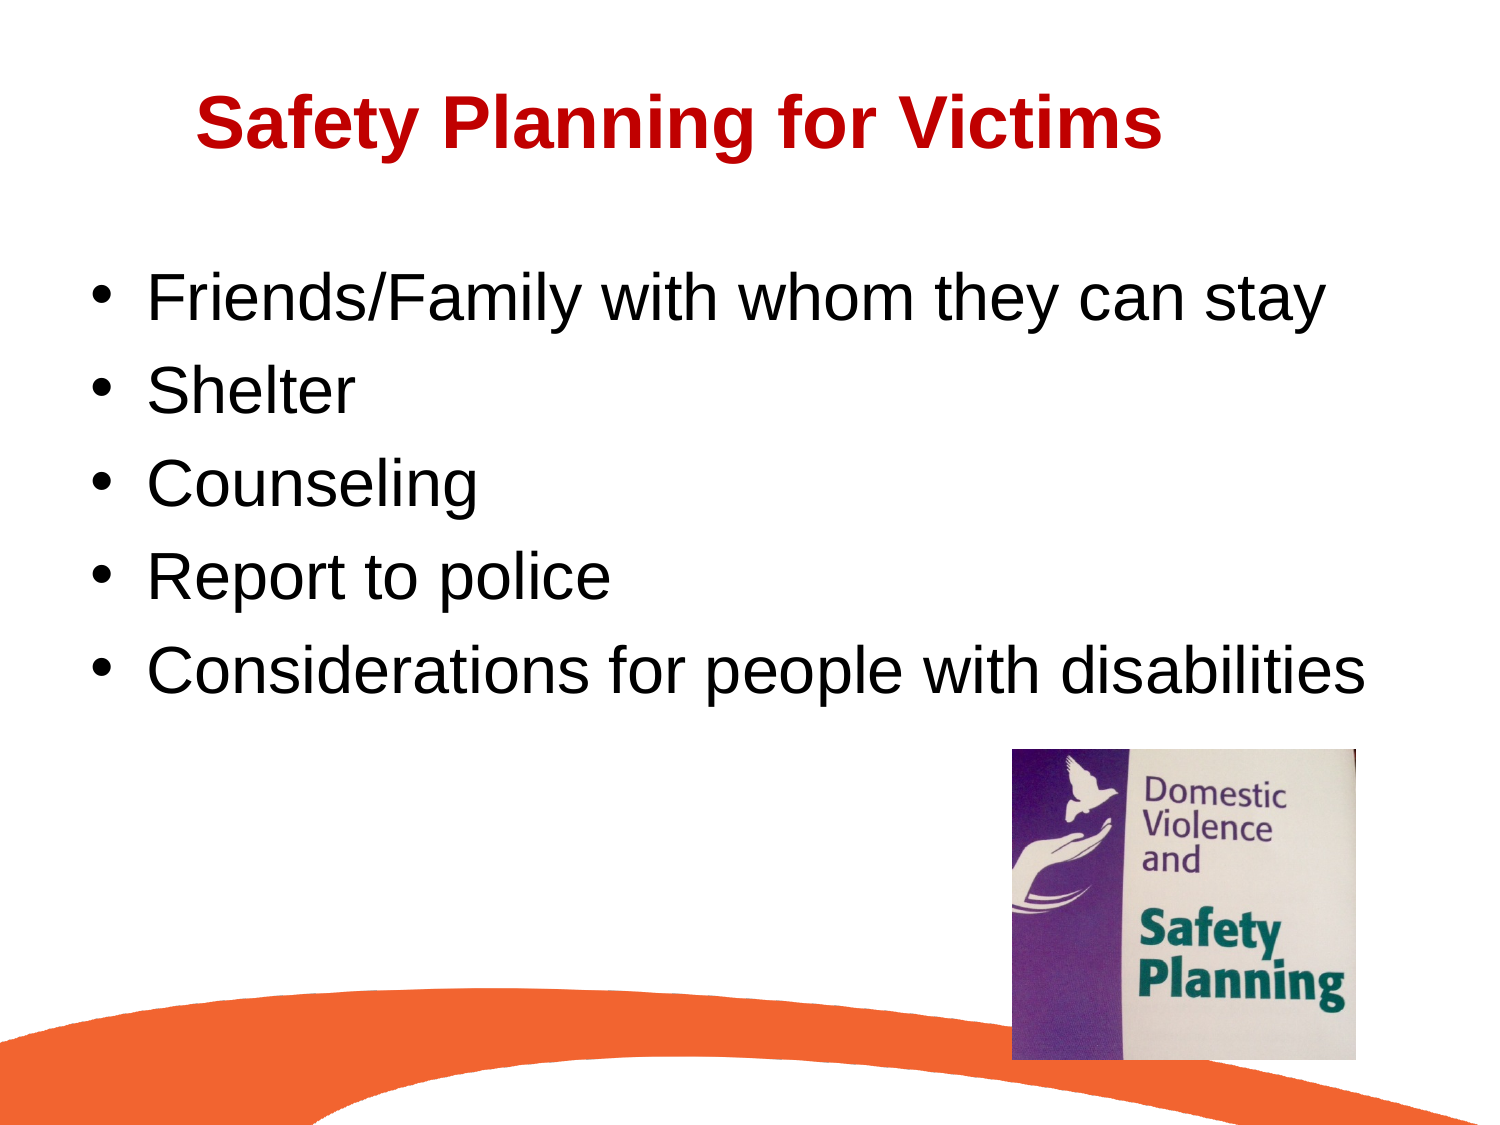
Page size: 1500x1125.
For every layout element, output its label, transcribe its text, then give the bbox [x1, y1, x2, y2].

title Safety Planning for Victims [5, 24, 1356, 213]
picture [1012, 749, 1356, 1060]
list Friends/Family with whom they can stay Shelter Counseling Report to police Considerations for people with disabilities [75, 245, 1425, 989]
